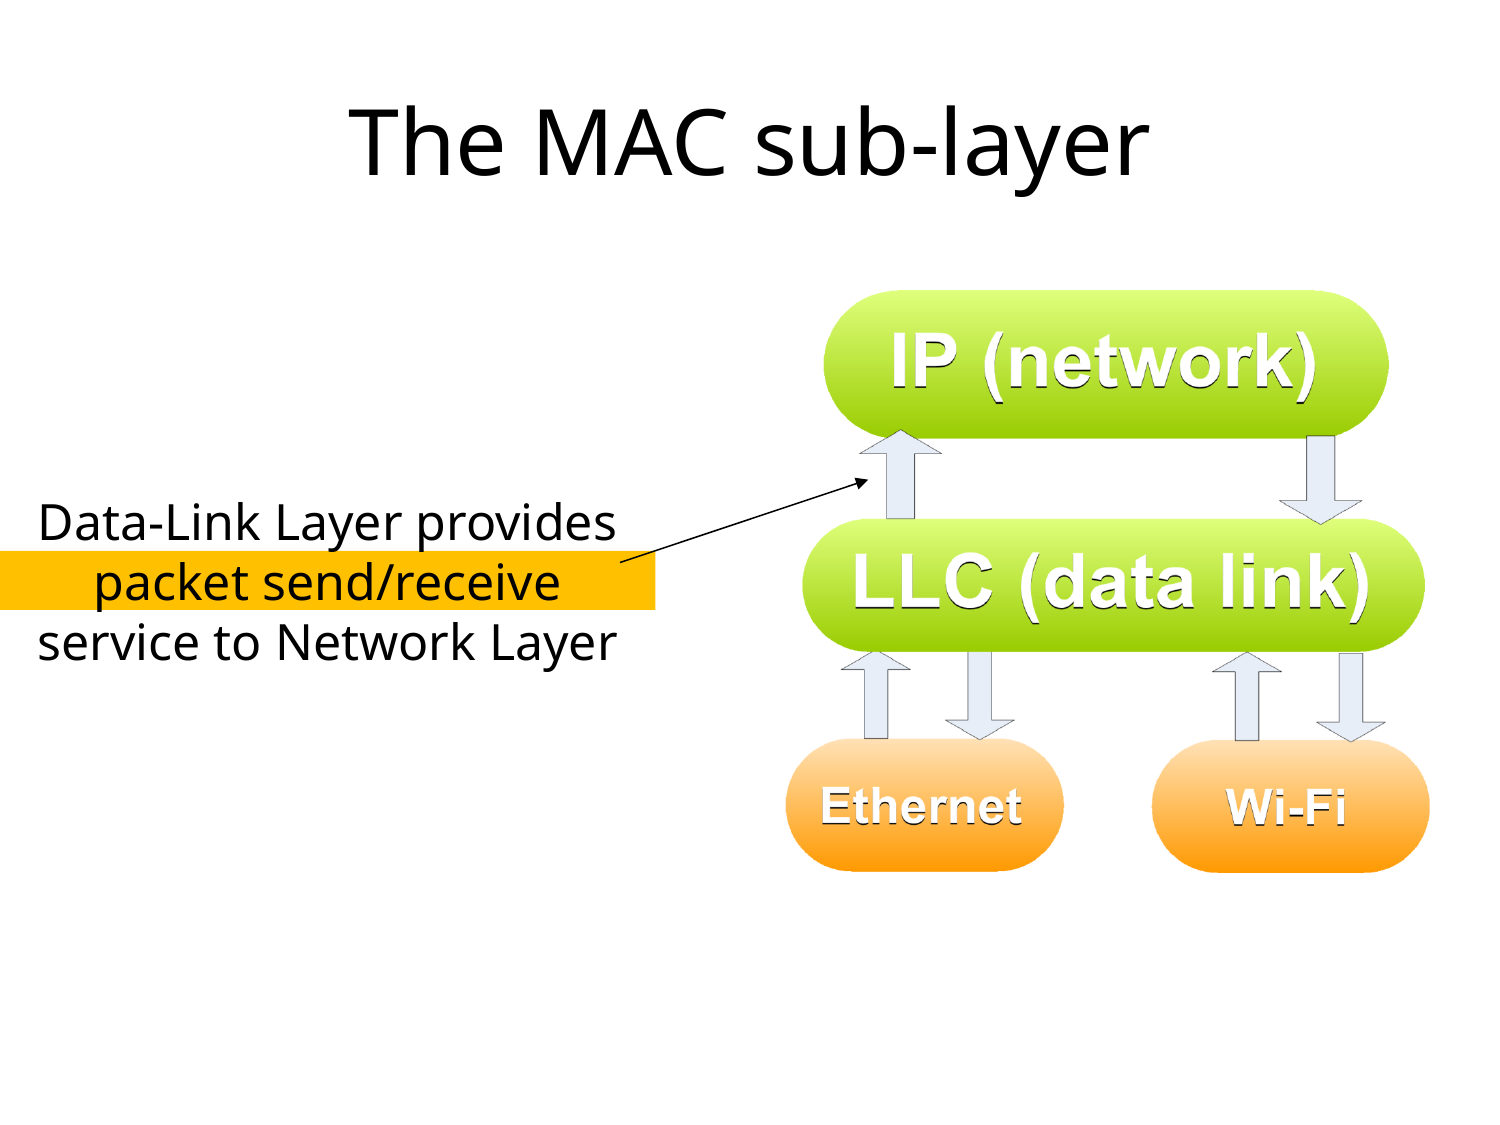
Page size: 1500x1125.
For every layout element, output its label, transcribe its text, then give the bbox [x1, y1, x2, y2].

text_box Data-Link Layer provides packet send/receive service to Network Layer [0, 550, 656, 610]
title The MAC sub-layer [75, 45, 1425, 233]
picture [785, 290, 1431, 874]
